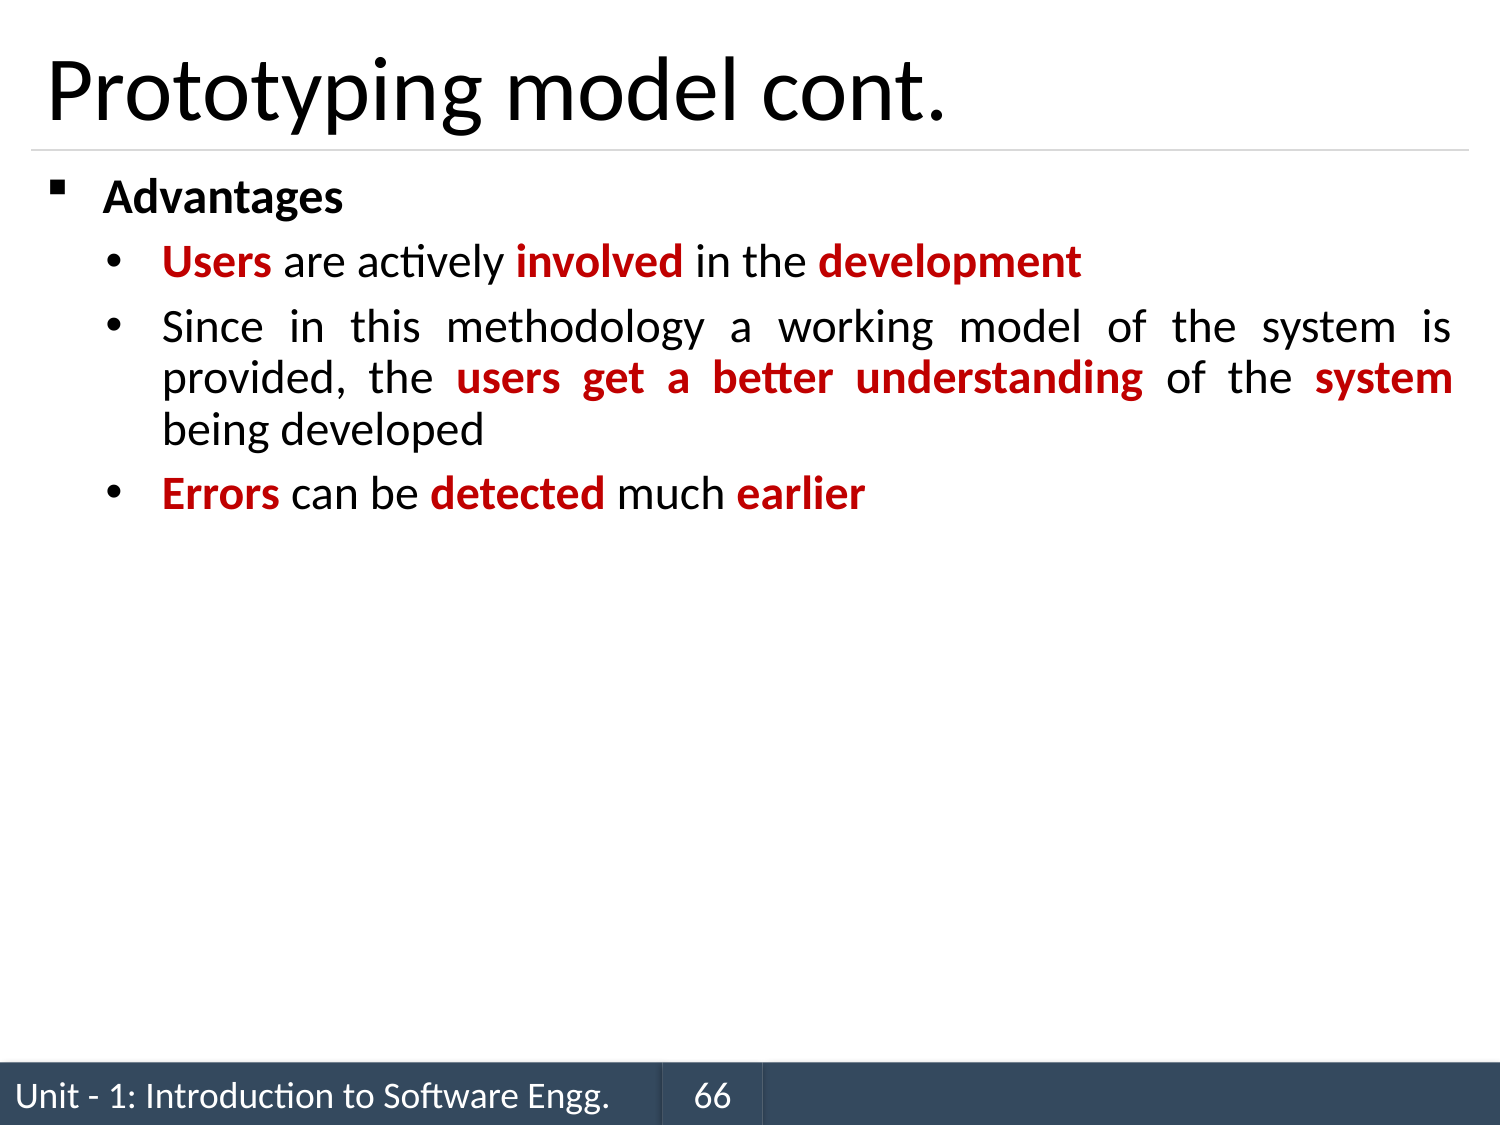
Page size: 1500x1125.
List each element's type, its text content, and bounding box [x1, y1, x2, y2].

title Prototyping model cont. [31, 17, 1469, 150]
list Advantages Users are actively involved in the development Since in this methodology a working model of the system is provided, the users get a better understanding of the system being developed Errors can be detected much earlier [31, 162, 1469, 1038]
